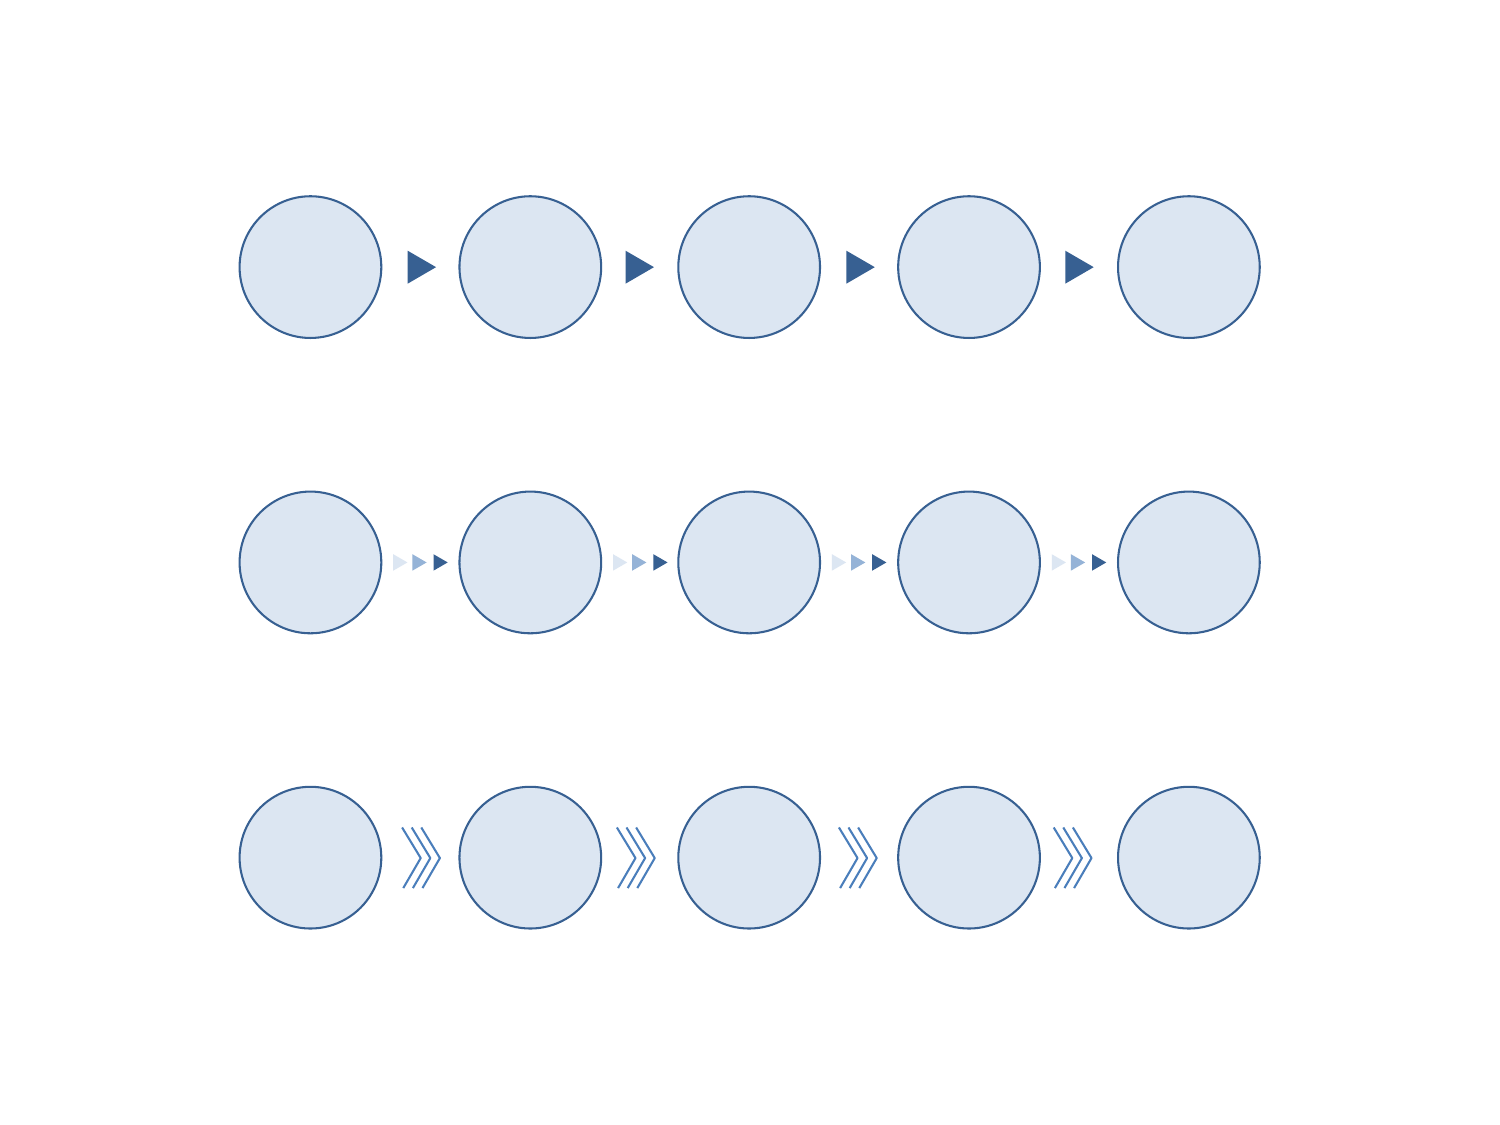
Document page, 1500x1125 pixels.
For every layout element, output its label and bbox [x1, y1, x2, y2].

text_box [237, 784, 384, 931]
text_box [623, 248, 657, 286]
text_box [1053, 827, 1092, 889]
text_box [1115, 784, 1262, 931]
text_box [391, 552, 410, 573]
text_box [870, 552, 889, 573]
text_box [896, 194, 1042, 341]
text_box [610, 552, 630, 573]
text_box [616, 827, 655, 889]
text_box [676, 784, 823, 931]
text_box [410, 552, 429, 573]
text_box [405, 248, 439, 286]
text_box [1115, 194, 1262, 341]
text_box [401, 827, 441, 889]
text_box [829, 552, 849, 573]
text_box [237, 489, 384, 636]
text_box [1090, 552, 1109, 573]
text_box [676, 194, 823, 341]
text_box [896, 784, 1042, 931]
text_box [1068, 552, 1088, 573]
text_box [1115, 489, 1262, 636]
text_box [1049, 552, 1068, 573]
text_box [630, 552, 649, 573]
text_box [431, 552, 450, 573]
text_box [651, 552, 670, 573]
text_box [676, 489, 823, 636]
text_box [457, 194, 604, 341]
text_box [849, 552, 868, 573]
text_box [844, 248, 877, 286]
text_box [896, 489, 1042, 636]
text_box [237, 194, 384, 341]
text_box [457, 784, 604, 931]
text_box [457, 489, 604, 636]
text_box [1063, 248, 1096, 286]
text_box [838, 827, 877, 889]
